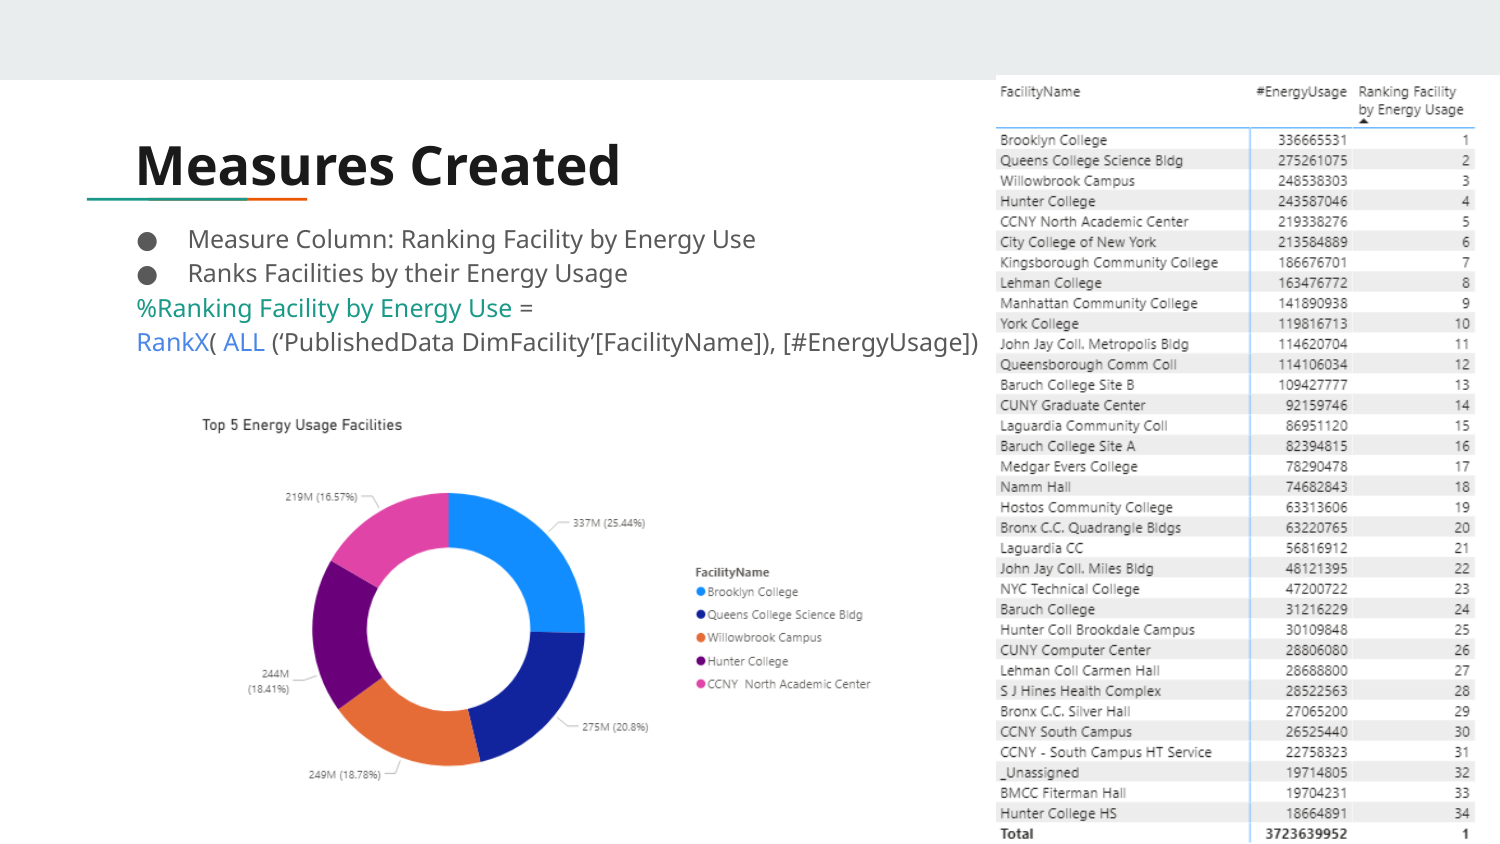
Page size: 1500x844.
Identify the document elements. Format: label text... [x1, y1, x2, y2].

title Measures Created [119, 116, 991, 204]
picture [996, 75, 1500, 844]
picture [194, 404, 883, 811]
text_box Measure Column: Ranking Facility by Energy Use Ranks Facilities by their Energy Usage %Ranking Facility by Energy Use = RankX( ALL (‘PublishedData DimFacility’[FacilityName]), [#EnergyUsage]) [97, 204, 991, 390]
